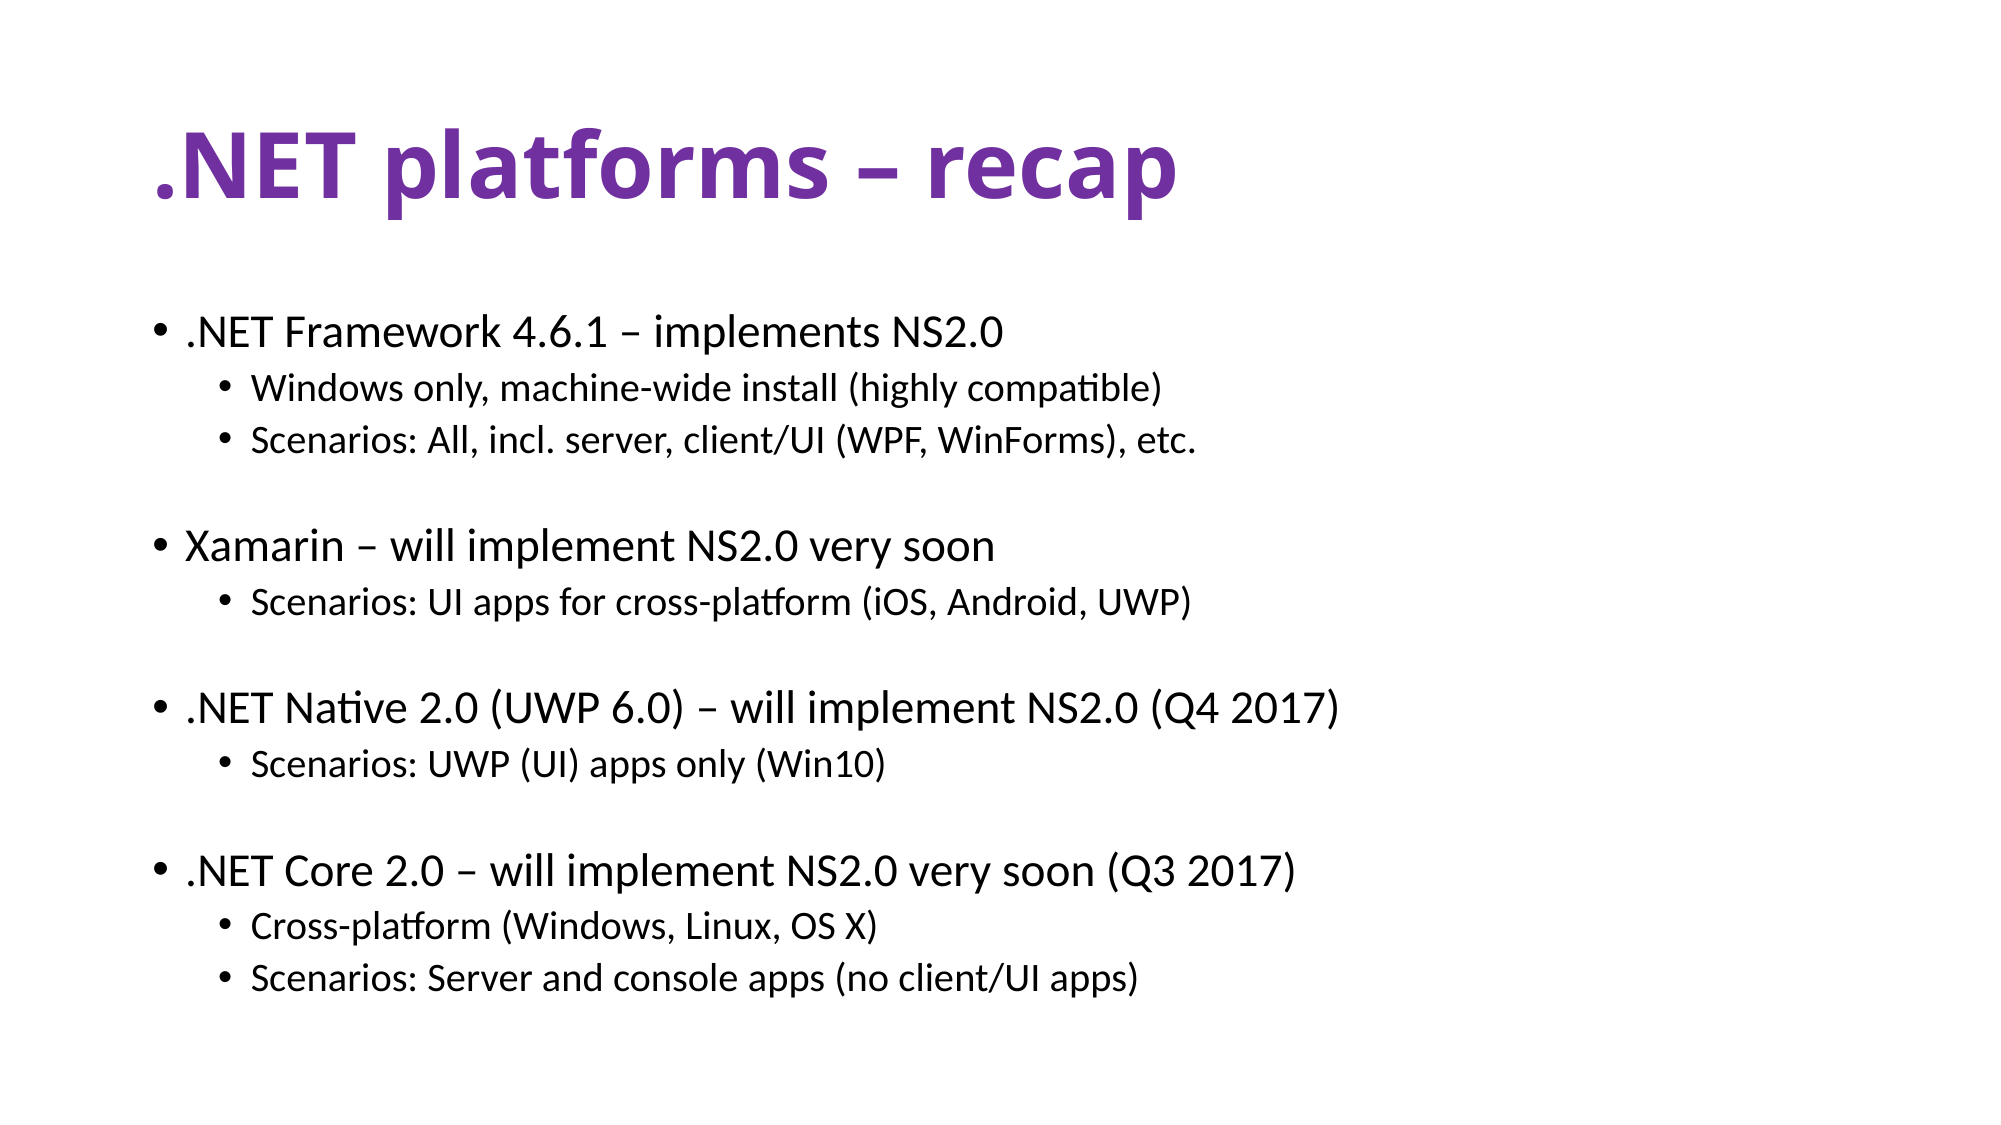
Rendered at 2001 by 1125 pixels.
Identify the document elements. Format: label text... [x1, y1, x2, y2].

title .NET platforms – recap [137, 59, 1863, 278]
list .NET Framework 4.6.1 – implements NS2.0 Windows only, machine-wide install (highly compatible) Scenarios: All, incl. server, client/UI (WPF, WinForms), etc. Xamarin – will implement NS2.0 very soon Scenarios: UI apps for cross-platform (iOS, Android, UWP) .NET Native 2.0 (UWP 6.0) – will implement NS2.0 (Q4 2017) Scenarios: UWP (UI) apps only (Win10) .NET Core 2.0 – will implement NS2.0 very soon (Q3 2017) Cross-platform (Windows, Linux, OS X) Scenarios: Server and console apps (no client/UI apps) [137, 299, 1863, 1014]
